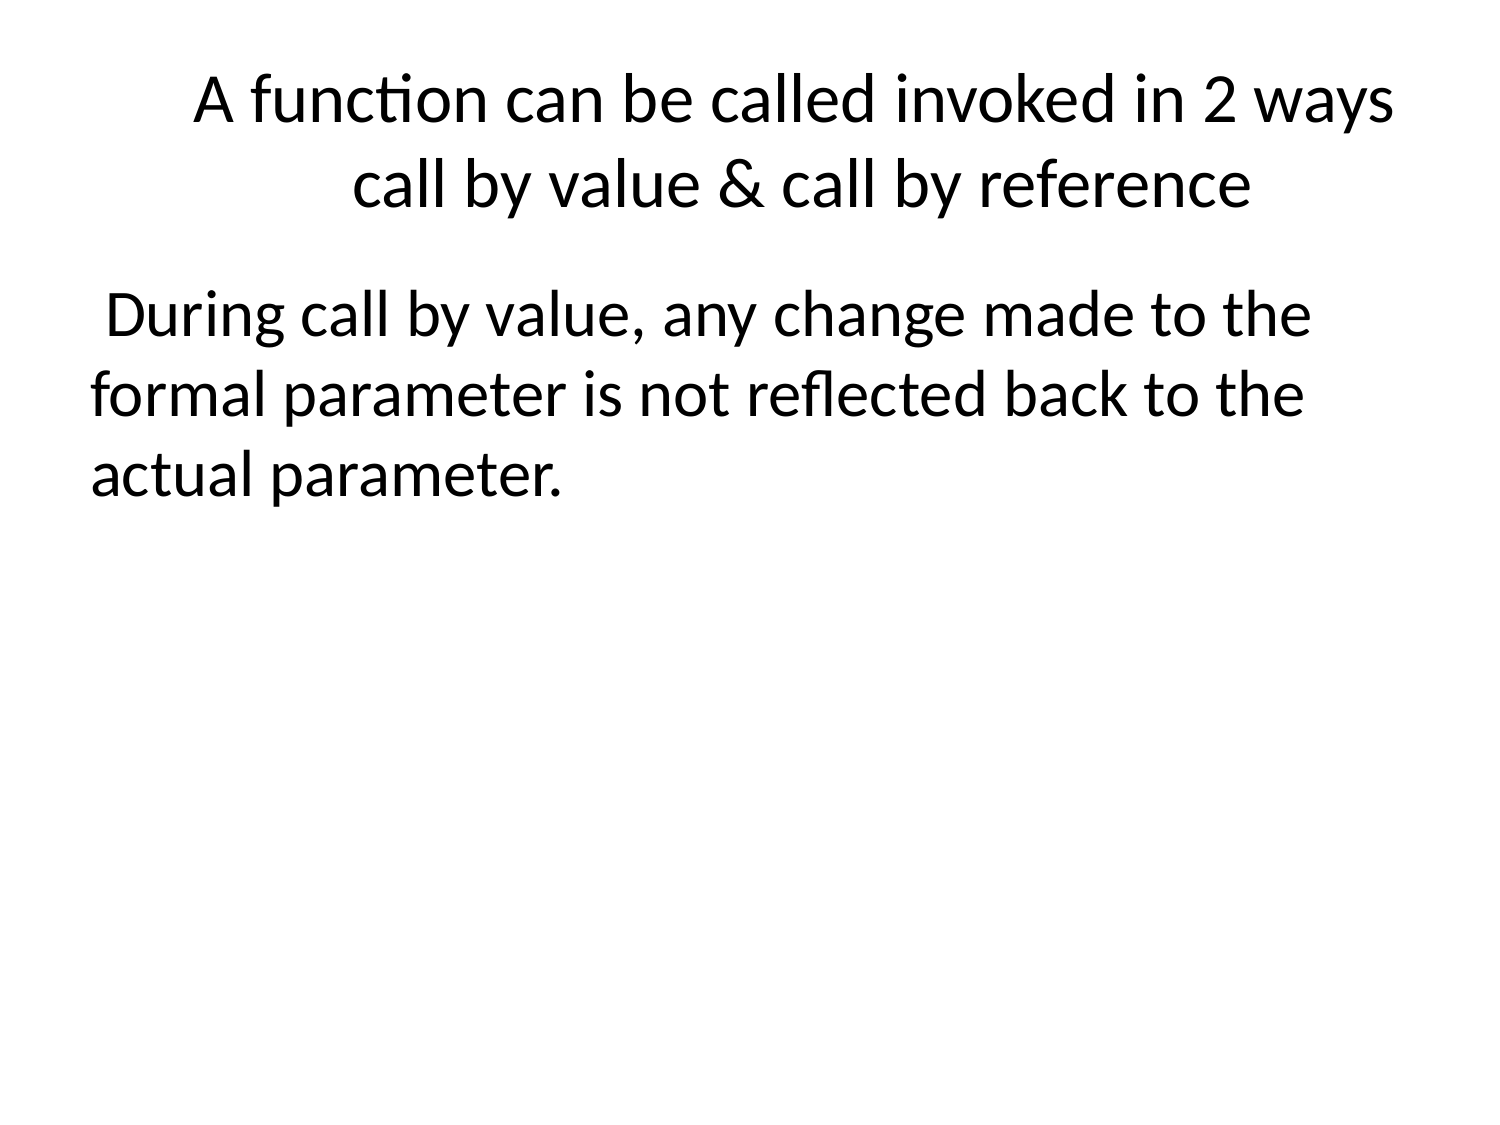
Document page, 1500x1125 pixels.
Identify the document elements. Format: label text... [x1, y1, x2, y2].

list During call by value, any change made to the formal parameter is not reflected back to the actual parameter. [75, 262, 1425, 1005]
title A function can be called invoked in 2 ways call by value & call by reference [17, 42, 1500, 231]
